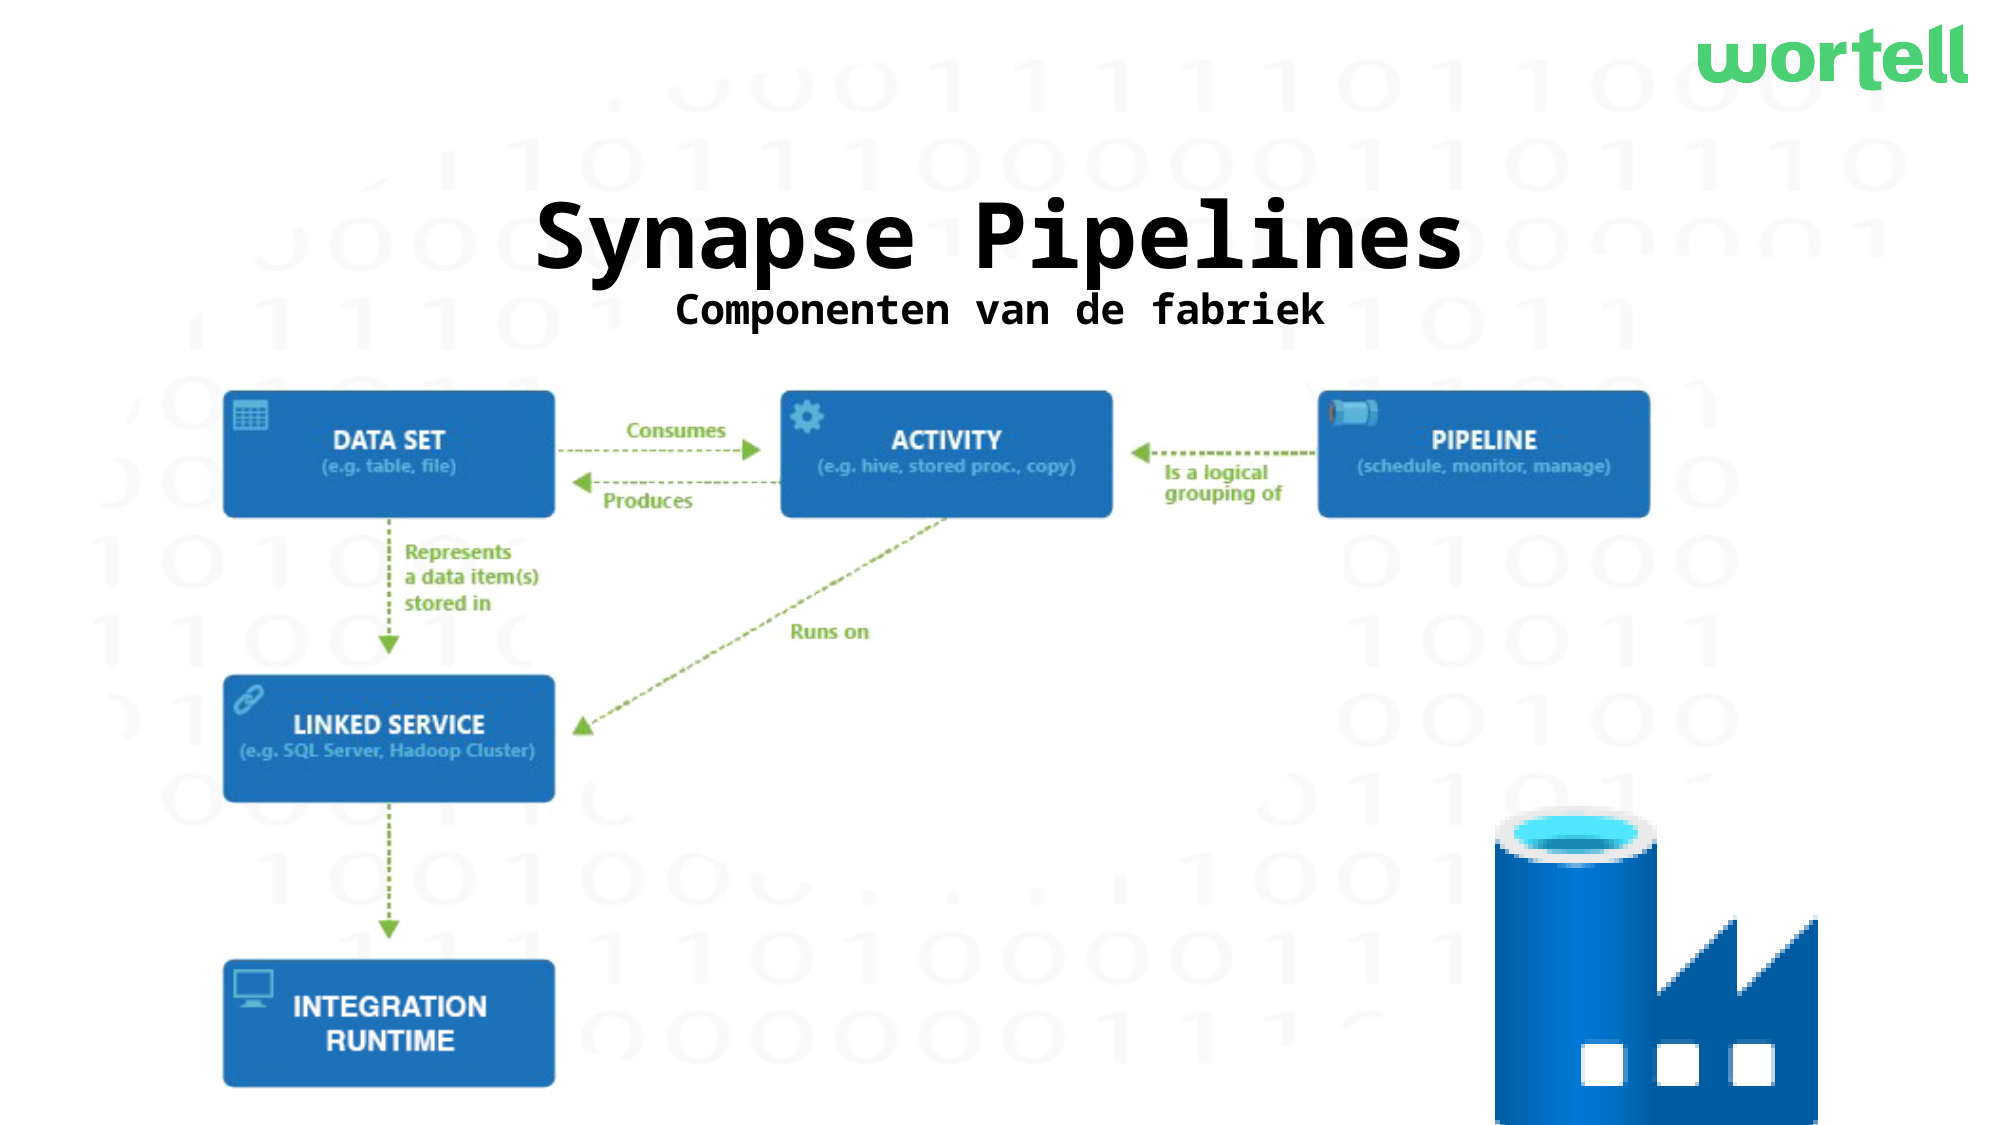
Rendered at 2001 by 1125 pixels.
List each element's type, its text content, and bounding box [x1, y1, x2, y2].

picture [215, 370, 1828, 1125]
title Synapse Pipelines Componenten van de fabriek [137, 152, 1863, 371]
picture [1696, 22, 1970, 92]
